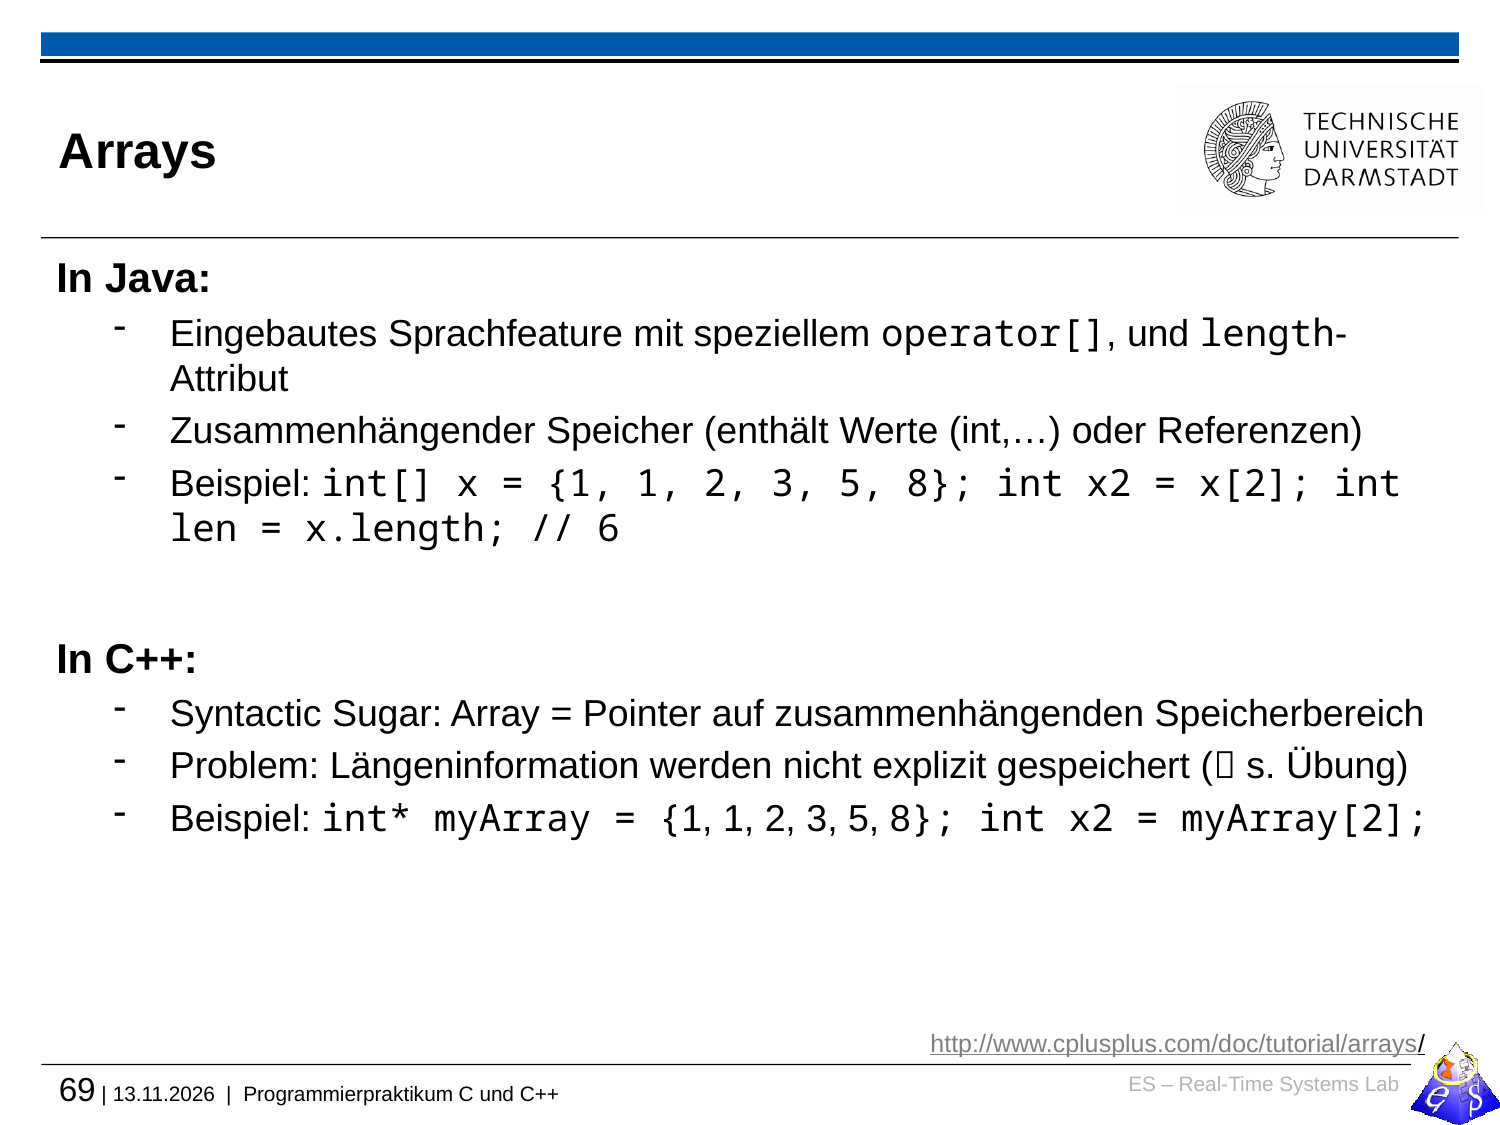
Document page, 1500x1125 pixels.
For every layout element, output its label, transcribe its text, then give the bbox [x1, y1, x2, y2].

text_box http://www.cplusplus.com/doc/tutorial/arrays/ [667, 1023, 1447, 1066]
picture [1187, 84, 1483, 214]
title Arrays [58, 80, 1187, 218]
picture [1411, 1041, 1500, 1125]
list In Java: Eingebautes Sprachfeature mit speziellem operator[], und length-Attribut Zusammenhängender Speicher (enthält Werte (int,…) oder Referenzen) Beispiel: int[] x = {1, 1, 2, 3, 5, 8}; int x2 = x[2]; int len = x.length; // 6 In C++: Syntactic Sugar: Array = Pointer auf zusammenhängenden Speicherbereich Problem: Längeninformation werden nicht explizit gespeichert ( s. Übung) Beispiel: int* myArray = {1, 1, 2, 3, 5, 8}; int x2 = myArray[2]; [41, 243, 1459, 976]
